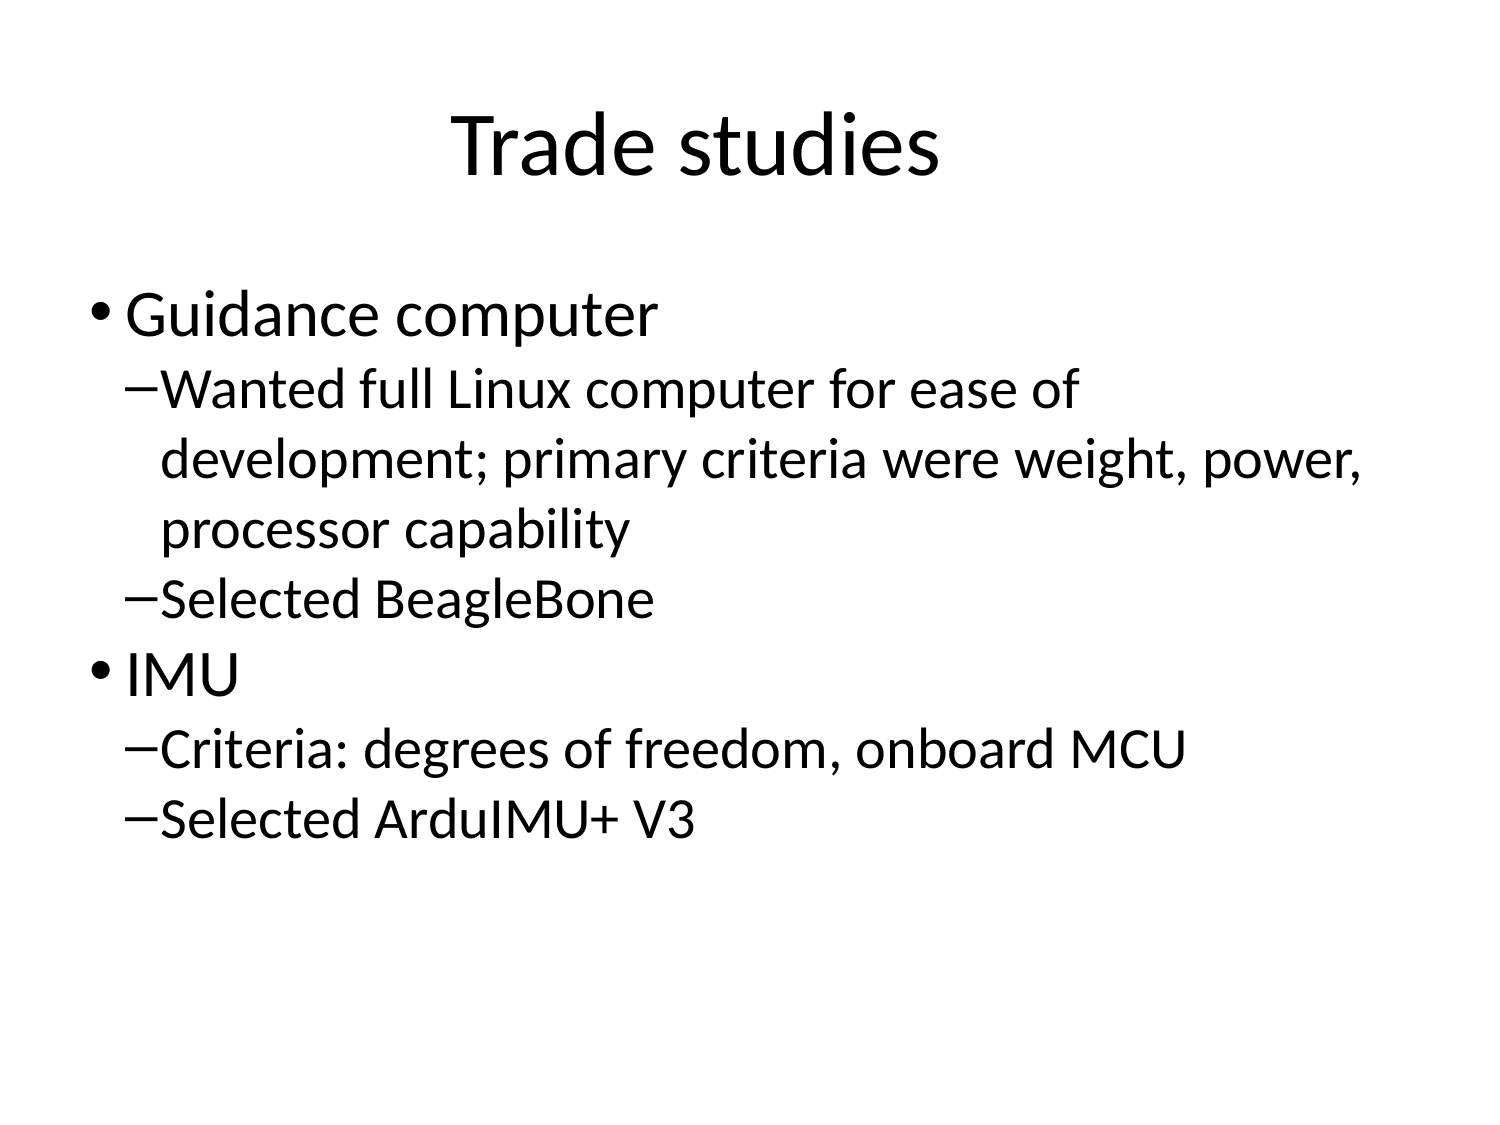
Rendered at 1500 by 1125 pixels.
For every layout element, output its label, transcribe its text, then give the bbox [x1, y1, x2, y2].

text_box Guidance computer Wanted full Linux computer for ease of development; primary criteria were weight, power, processor capability Selected BeagleBone IMU Criteria: degrees of freedom, onboard MCU Selected ArduIMU+ V3 [75, 262, 1425, 1005]
text_box Trade studies [75, 45, 1425, 233]
